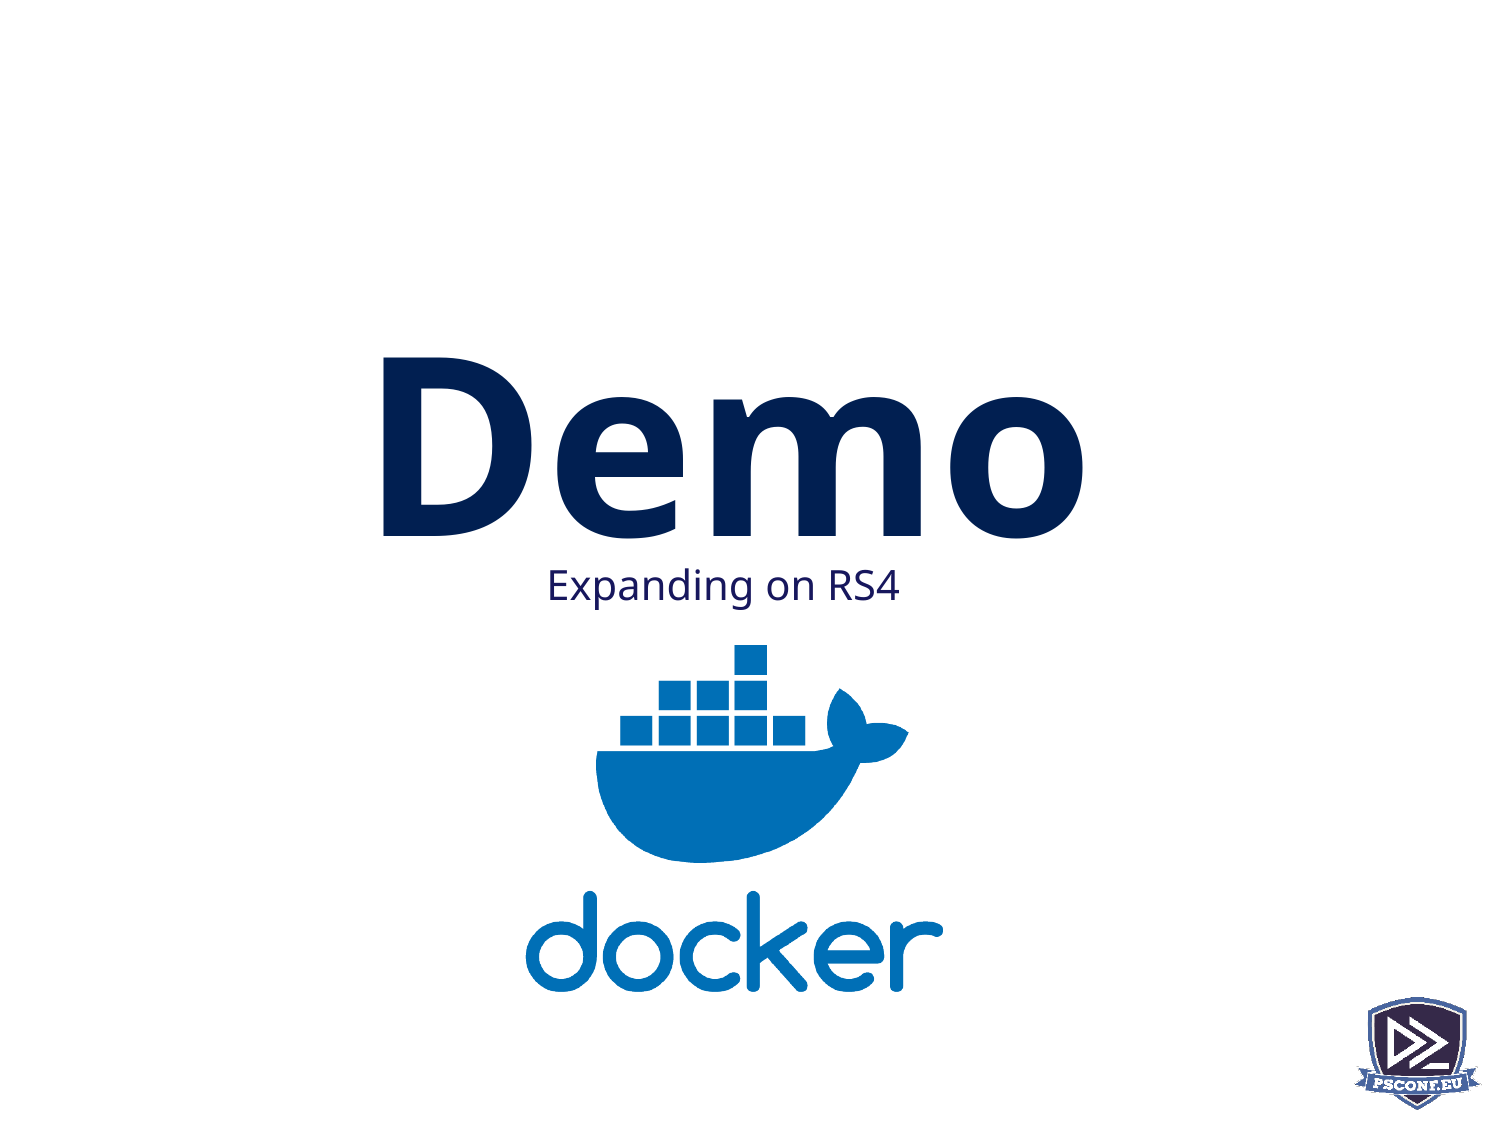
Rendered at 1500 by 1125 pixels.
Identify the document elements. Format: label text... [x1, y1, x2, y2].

picture [1352, 997, 1482, 1110]
title Demo [53, 278, 1404, 622]
picture [525, 644, 944, 992]
list Expanding on RS4 [50, 550, 1397, 906]
